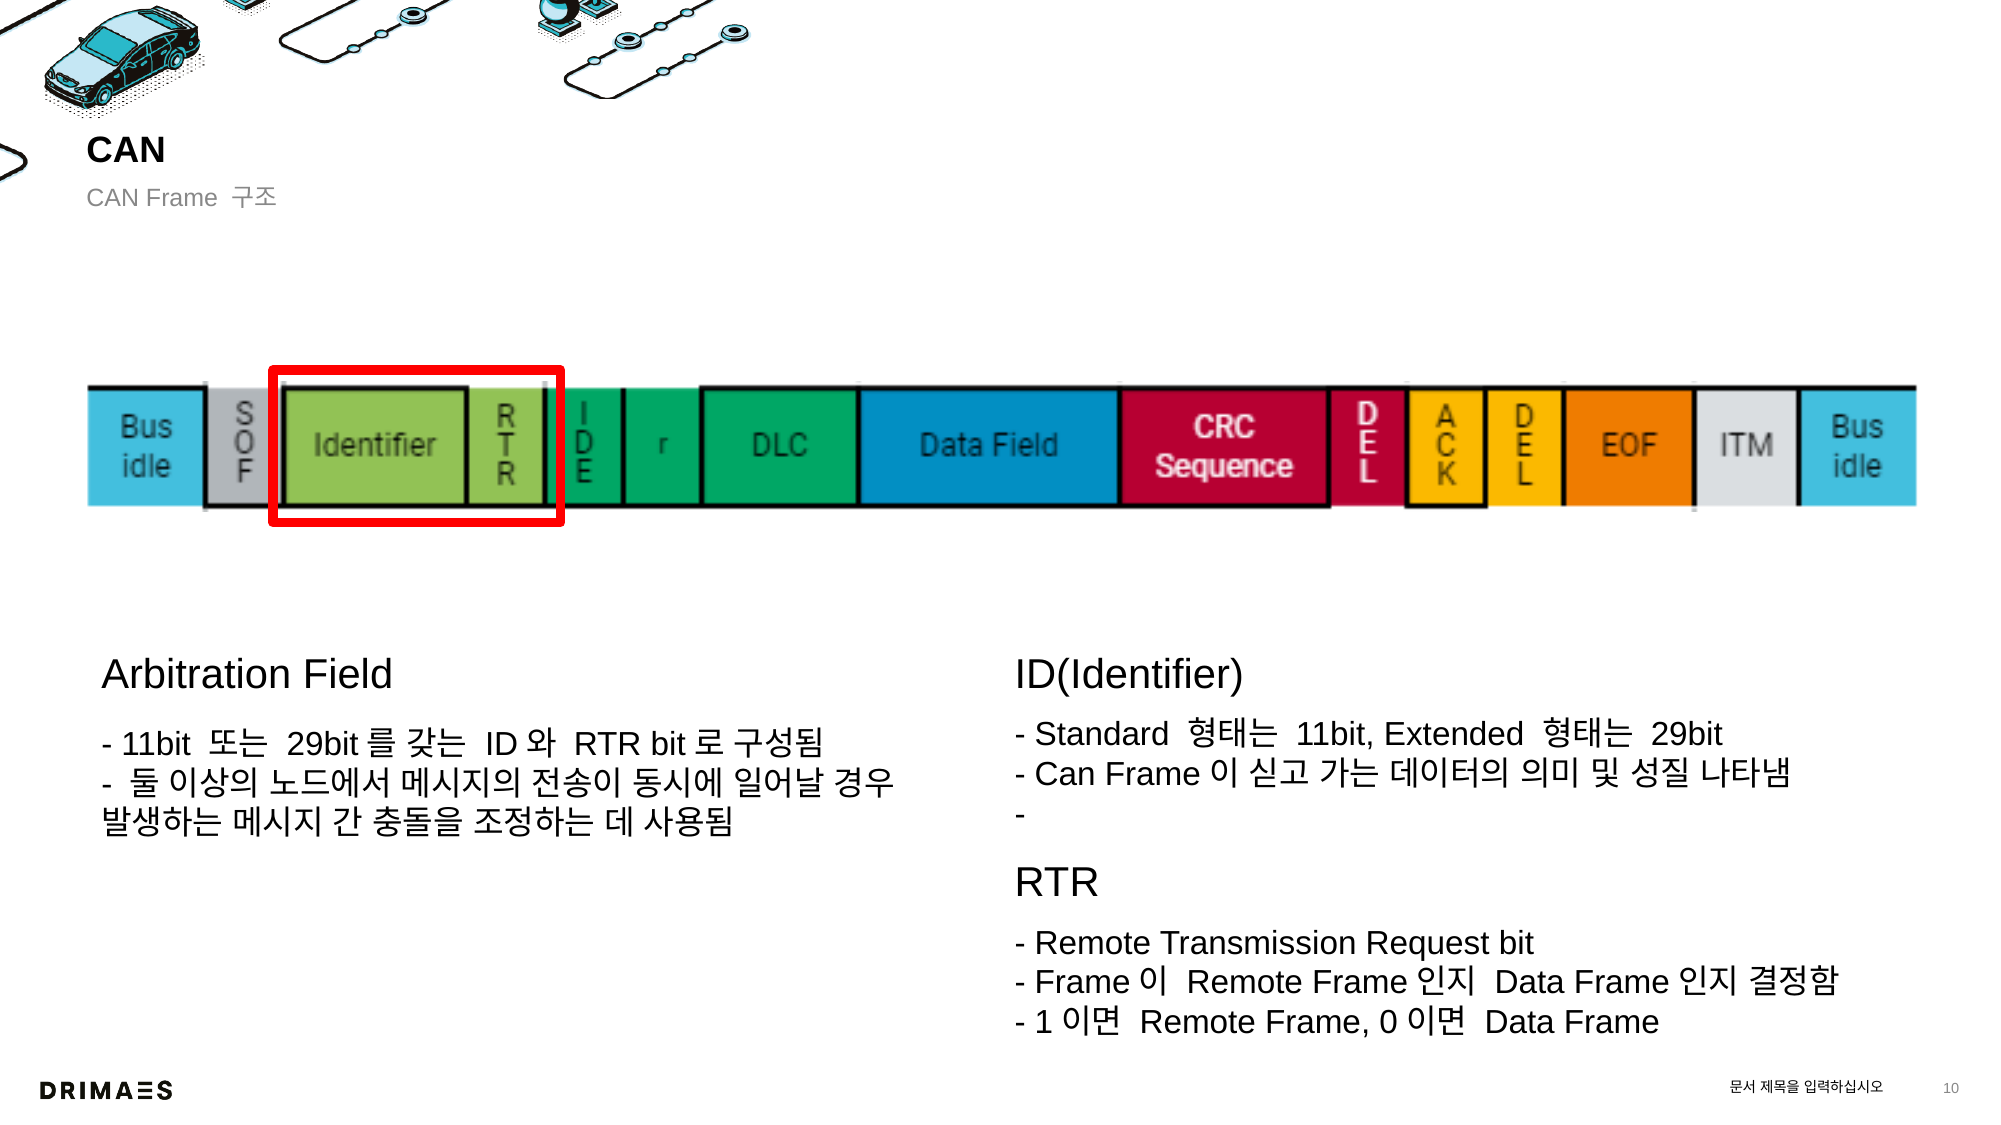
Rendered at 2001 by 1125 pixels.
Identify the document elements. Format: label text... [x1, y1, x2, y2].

text_box [271, 368, 563, 378]
picture [86, 380, 1926, 512]
footer 문서 제목을 입력하십시오 [650, 1070, 1884, 1108]
picture [40, 1080, 172, 1100]
text_box RTR [999, 847, 1914, 913]
title CAN [86, 123, 1914, 179]
picture [0, 0, 918, 347]
text_box - Remote Transmission Request bit - Frame이 Remote Frame인지 Data Frame인지 결정함 - 1이면 Remote Frame, 0이면 Data Frame [999, 913, 1914, 1048]
text_box ID(Identifier) [999, 639, 1914, 705]
text_box Arbitration Field [86, 639, 999, 705]
text_box - Standard 형태는 11bit, Extended 형태는 29bit - Can Frame이 싣고 가는 데이터의 의미 및 성질 나타냄 - [999, 705, 1914, 840]
text_box - 11bit 또는 29bit를 갖는 ID와 RTR bit로 구성됨 - 둘 이상의 노드에서 메시지의 전송이 동시에 일어날 경우 발생하는 메시지 간 충돌을 조정하는 데 사용됨 [86, 714, 1000, 849]
subtitle CAN Frame 구조 [86, 187, 1914, 214]
